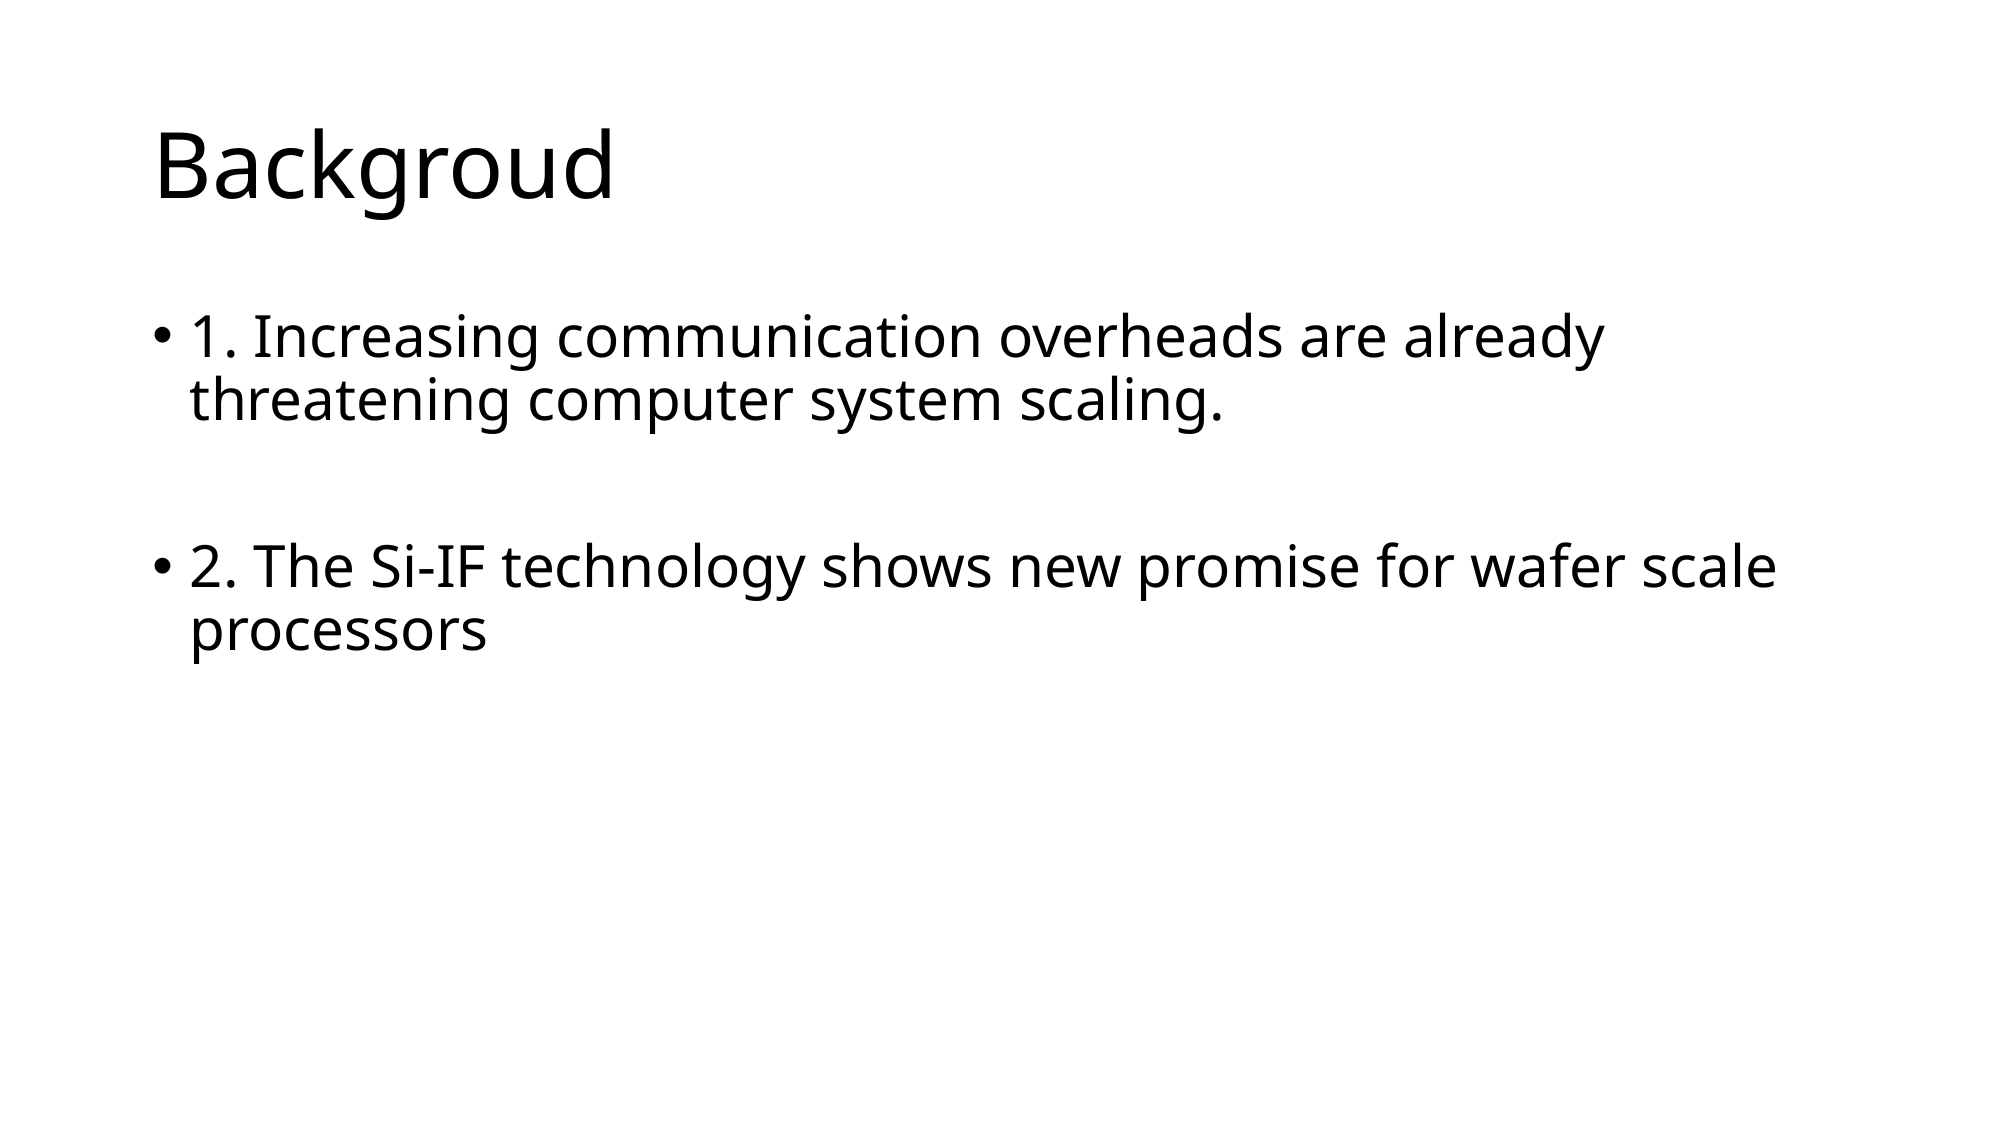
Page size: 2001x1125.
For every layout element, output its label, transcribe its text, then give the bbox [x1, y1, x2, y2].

list 1. Increasing communication overheads are already threatening computer system scaling. 2. The Si-IF technology shows new promise for wafer scale processors [137, 299, 1863, 1014]
title Backgroud [137, 59, 1863, 278]
